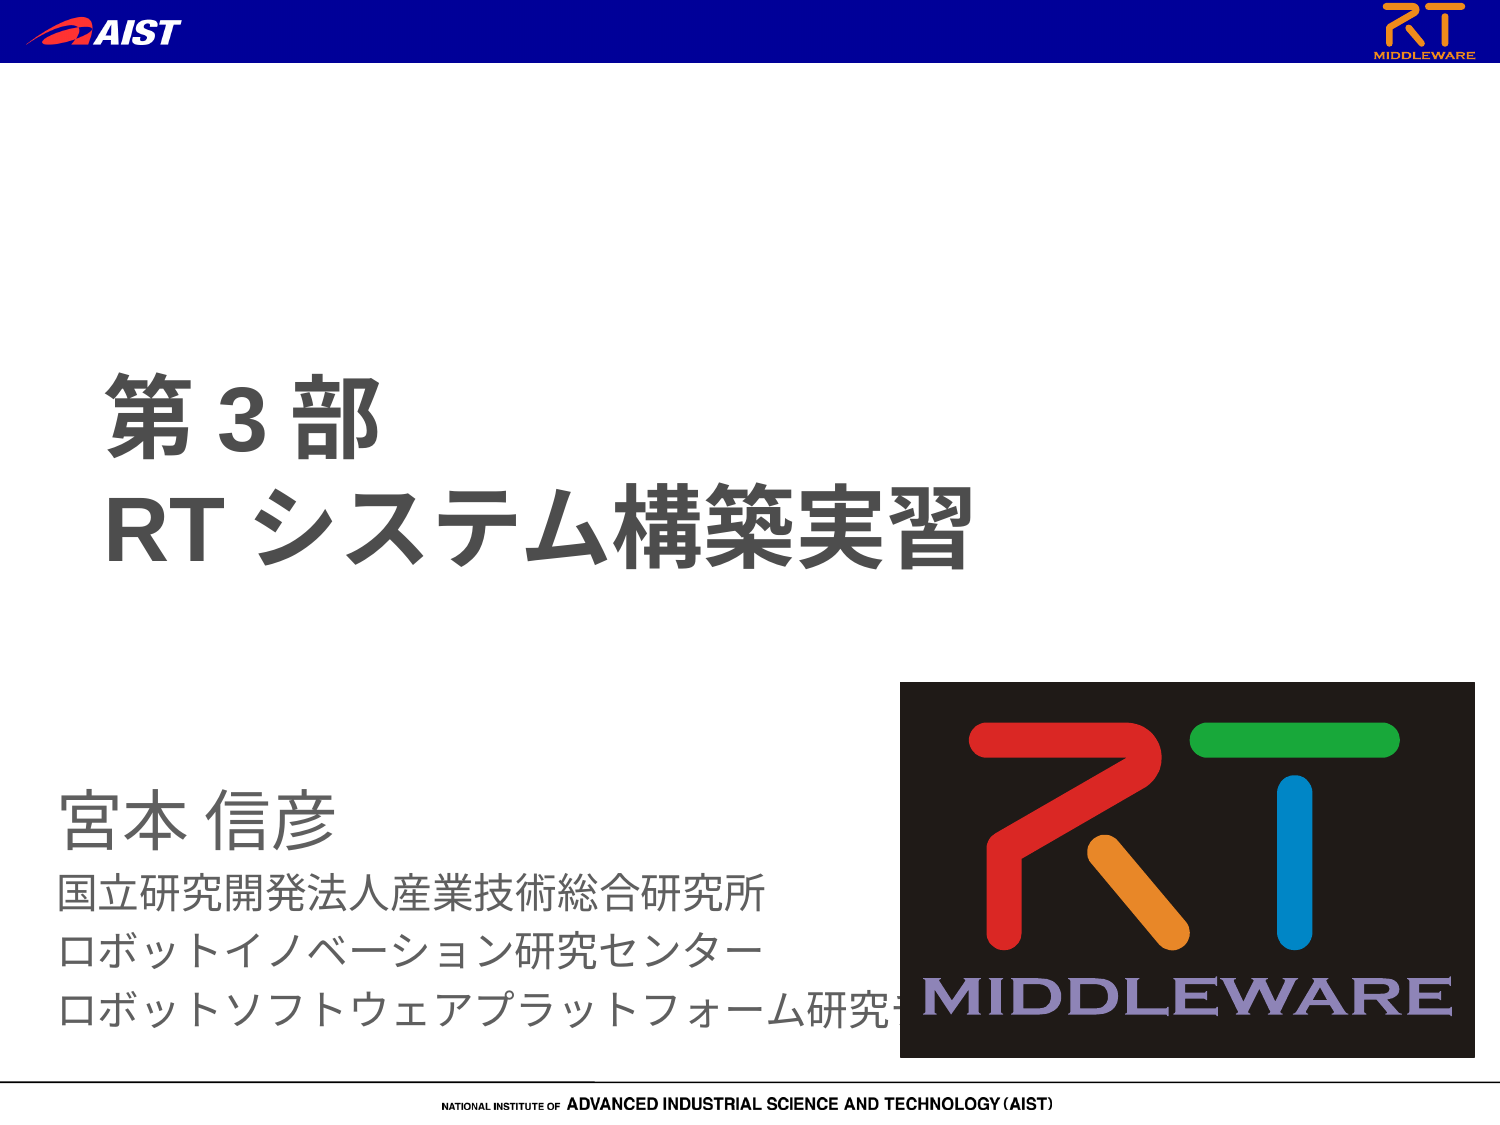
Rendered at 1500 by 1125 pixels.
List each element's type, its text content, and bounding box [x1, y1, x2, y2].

picture [0, 0, 1500, 63]
picture [442, 1097, 1052, 1110]
subtitle 宮本 信彦 国立研究開発法人産業技術総合研究所 ロボットイノベーション研究センター ロボットソフトウェアプラットフォーム研究チーム [41, 771, 893, 1059]
picture [898, 680, 1476, 1059]
title 第3部 RTシステム構築実習 [88, 349, 1412, 591]
